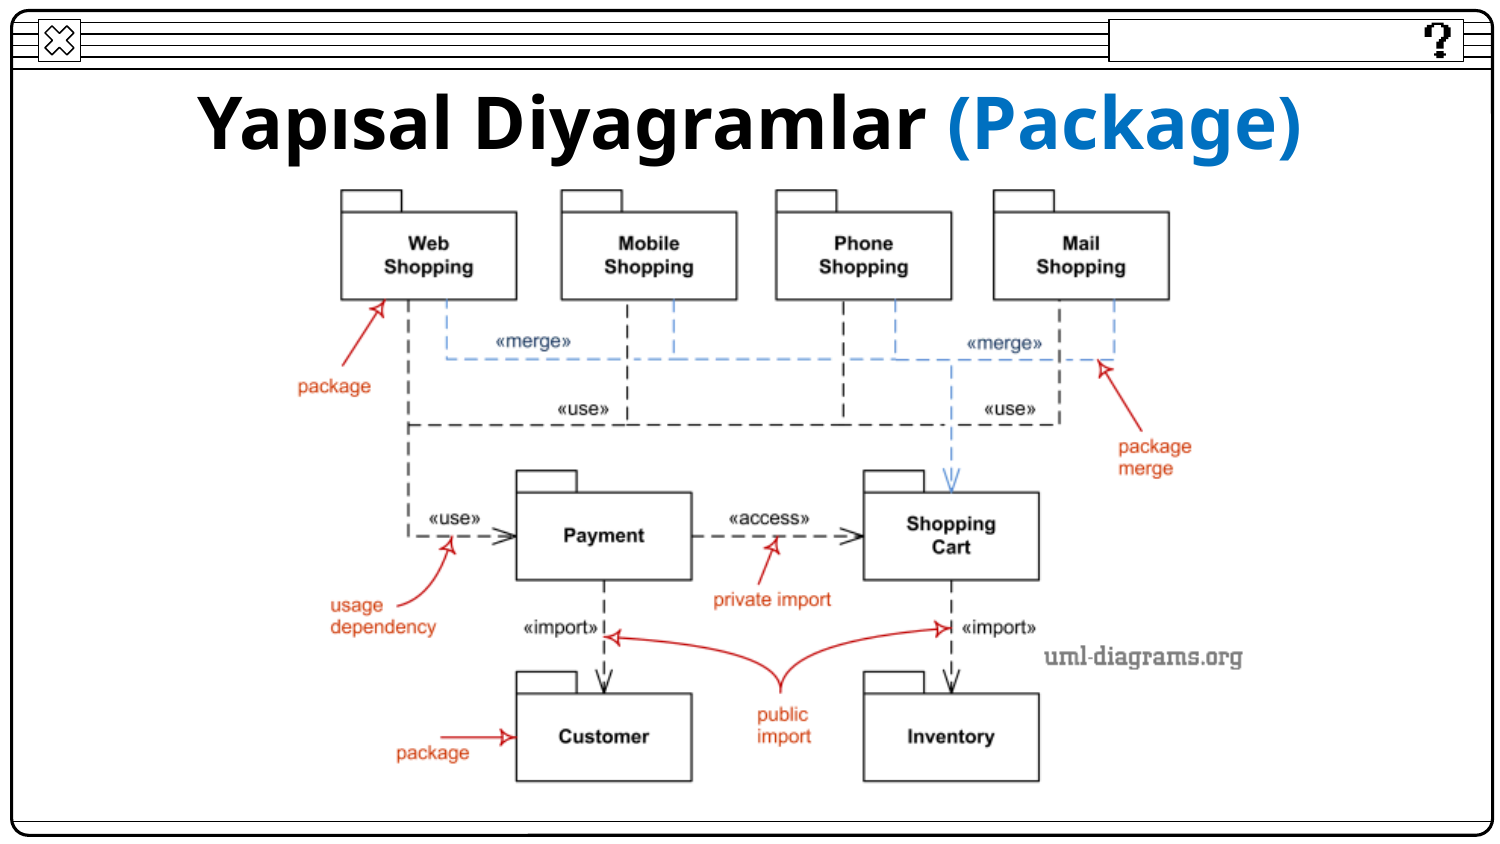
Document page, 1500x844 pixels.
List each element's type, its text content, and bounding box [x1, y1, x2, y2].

picture [286, 182, 1255, 791]
title Yapısal Diyagramlar (Package) [118, 72, 1382, 167]
